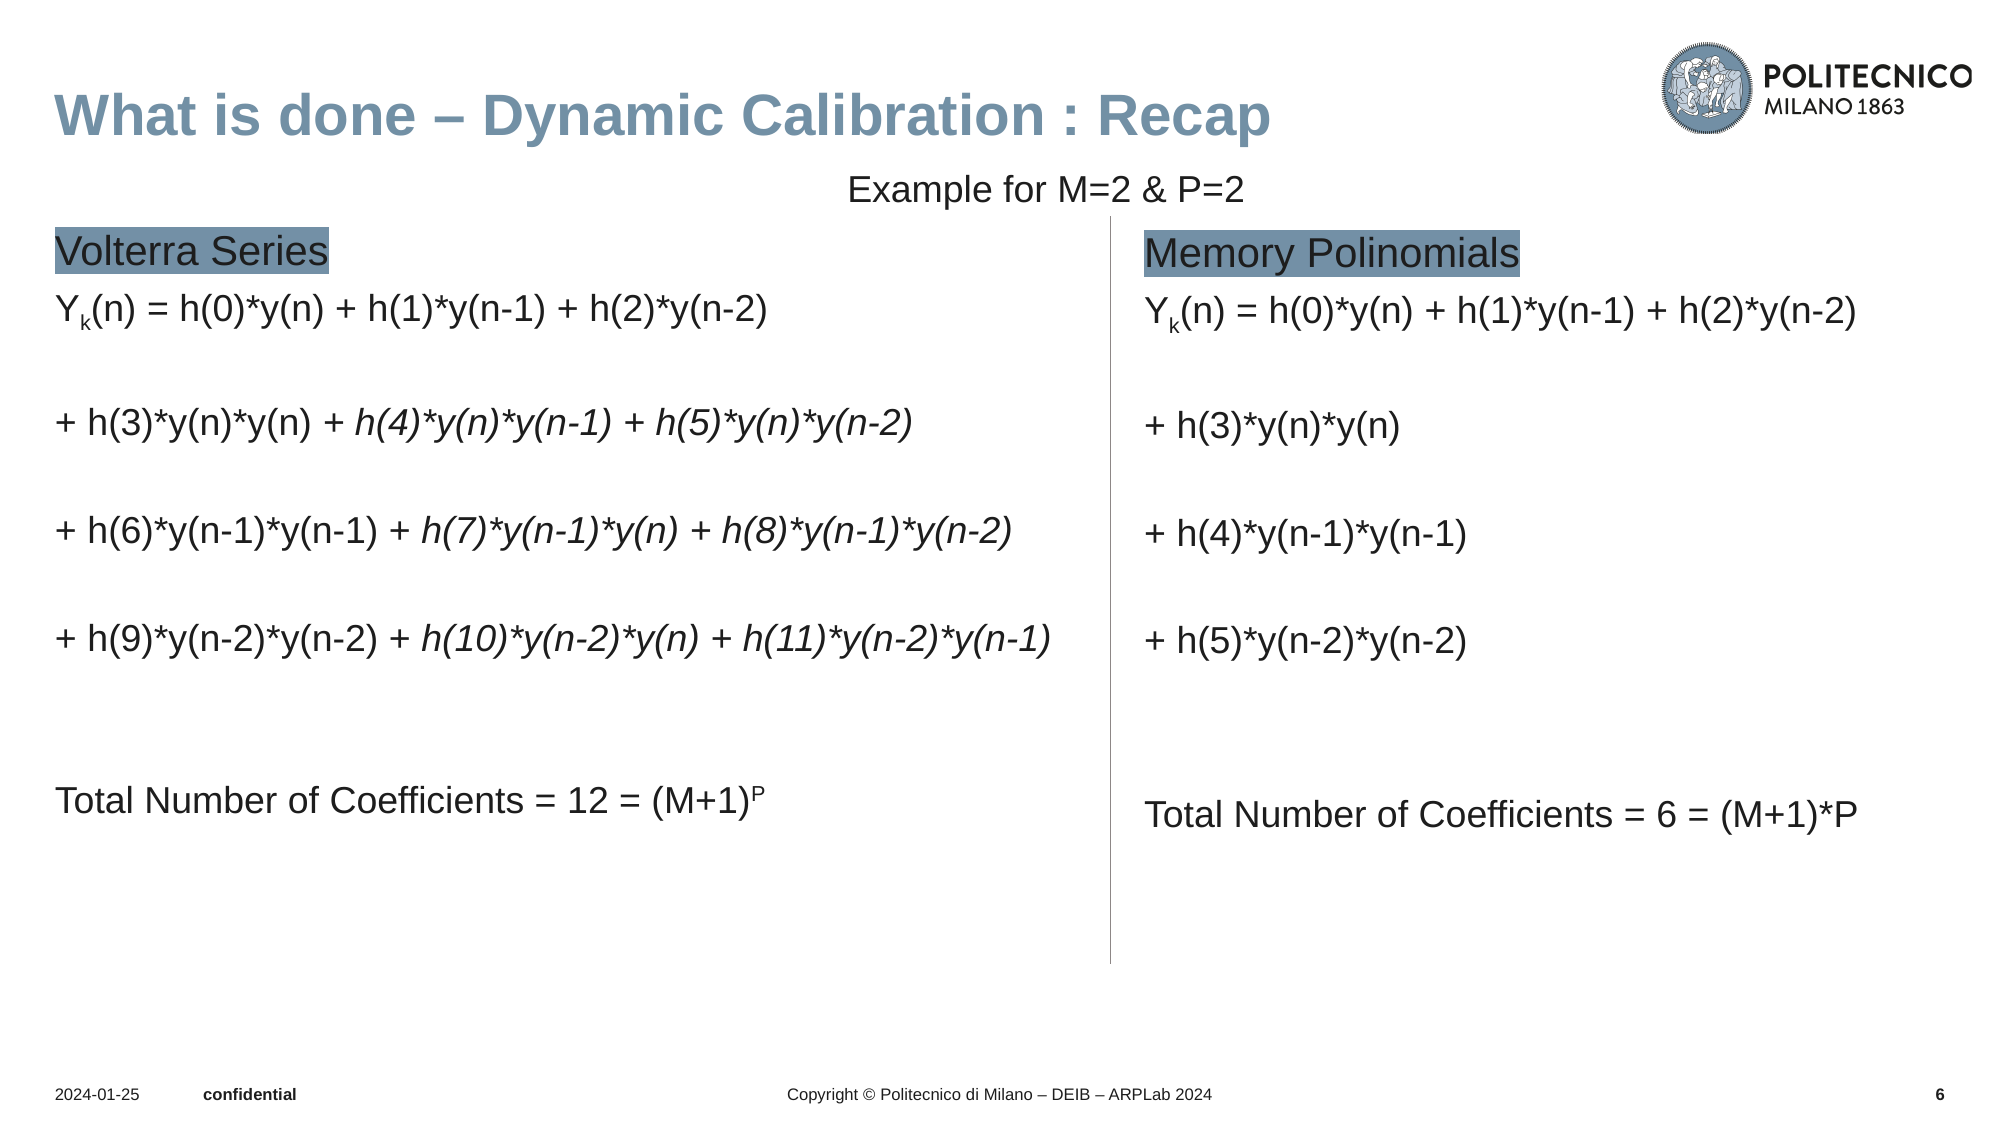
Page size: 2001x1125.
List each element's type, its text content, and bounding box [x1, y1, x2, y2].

title What is done – Dynamic Calibration : Recap [55, 30, 1632, 149]
text_box Memory Polinomials Yk(n) = h(0)*y(n) + h(1)*y(n-1) + h(2)*y(n-2) + h(3)*y(n)*y(n) + h(4)*y(n-1)*y(n-1) + h(5)*y(n-2)*y(n-2) Total Number of Coefficients = 6 = (M+1)*P [1144, 216, 2000, 1056]
list Volterra Series Yk(n) = h(0)*y(n) + h(1)*y(n-1) + h(2)*y(n-2) + h(3)*y(n)*y(n) + h(4)*y(n)*y(n-1) + h(5)*y(n)*y(n-2) + h(6)*y(n-1)*y(n-1) + h(7)*y(n-1)*y(n) + h(8)*y(n-1)*y(n-2) + h(9)*y(n-2)*y(n-2) + h(10)*y(n-2)*y(n) + h(11)*y(n-2)*y(n-1) Total Number of Coefficients = 12 = (M+1)P [54, 213, 1074, 1053]
text_box Example for M=2 & P=2 [847, 156, 1374, 211]
